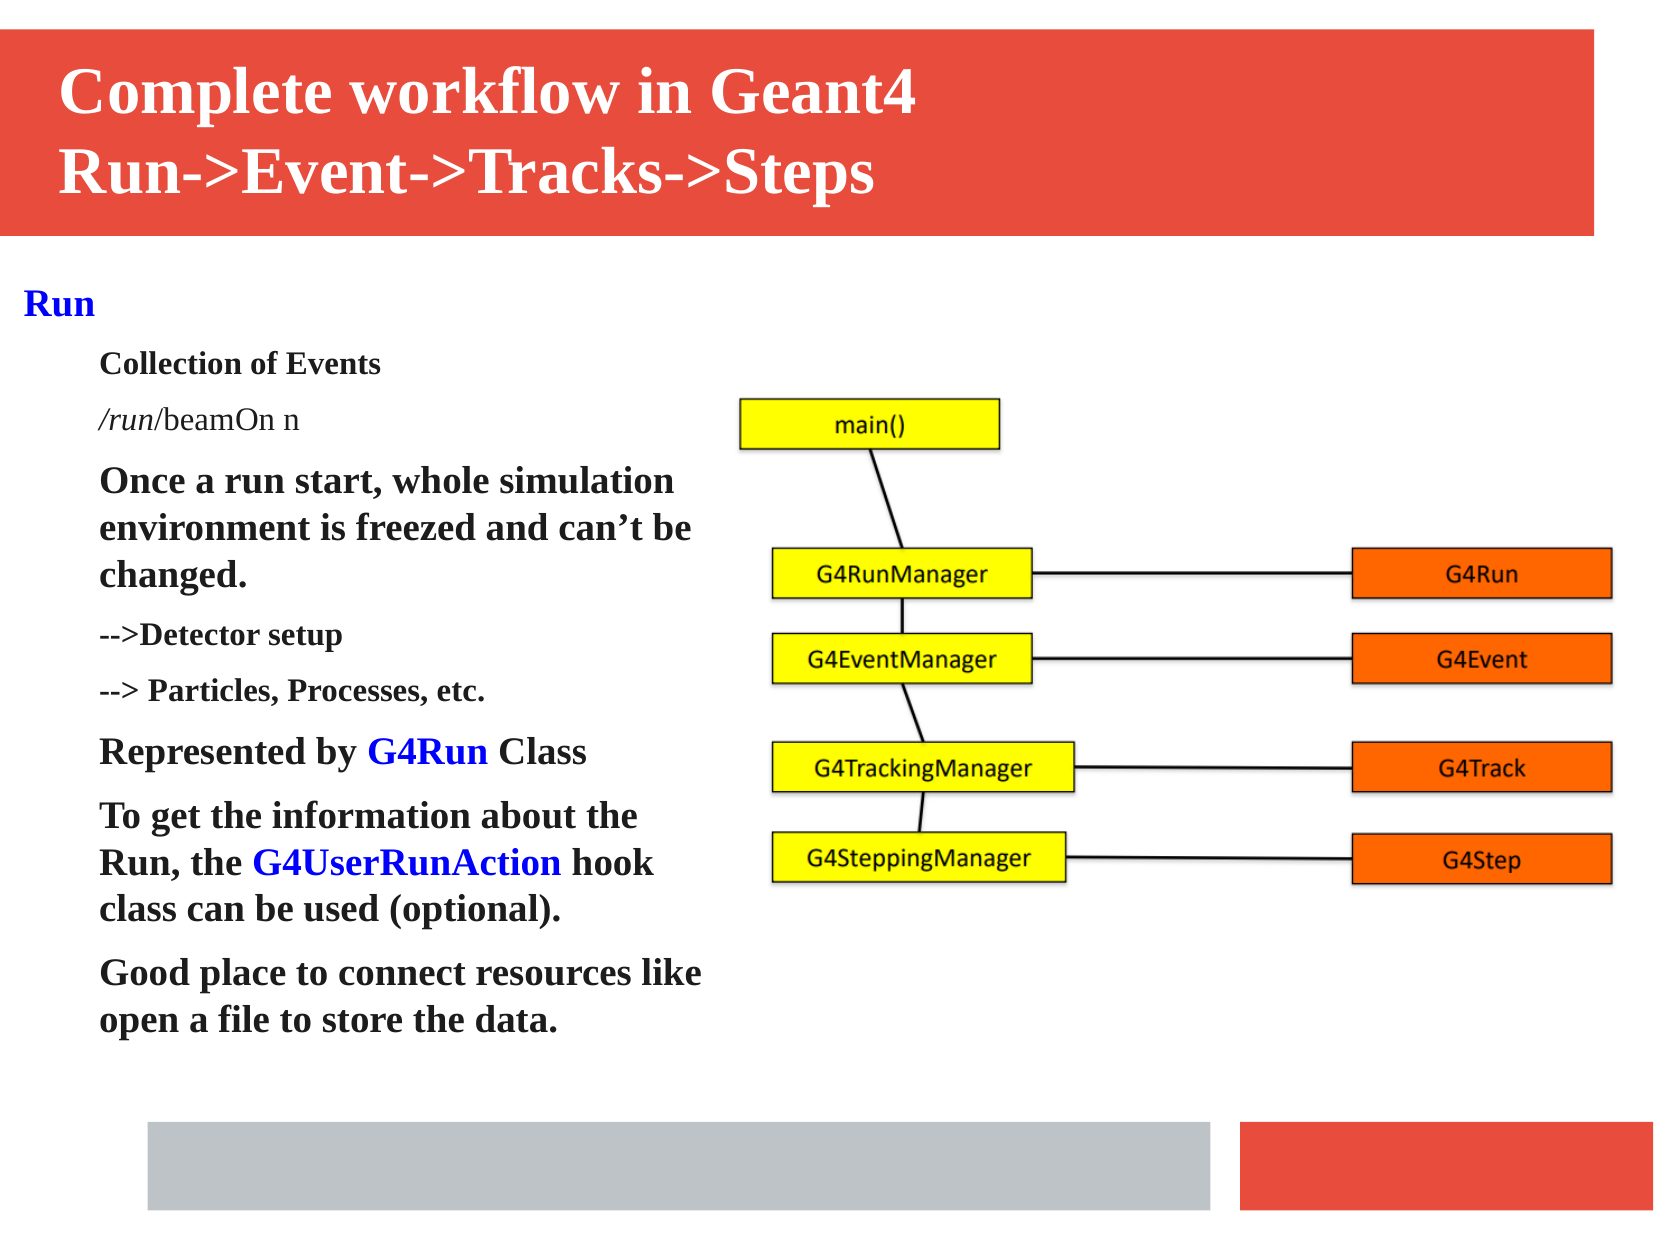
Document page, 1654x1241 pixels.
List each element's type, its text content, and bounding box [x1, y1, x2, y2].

picture [717, 357, 1642, 910]
text_box Run Collection of Events /run/beamOn n Once a run start, whole simulation environment is freezed and can’t be changed. -->Detector setup --> Particles, Processes, etc. Represented by G4Run Class To get the information about the Run, the G4UserRunAction hook class can be used (optional). Good place to connect resources like open a file to store the data. [23, 277, 703, 1045]
text_box Complete workflow in Geant4 Run->Event->Tracks->Steps [58, 58, 1595, 207]
